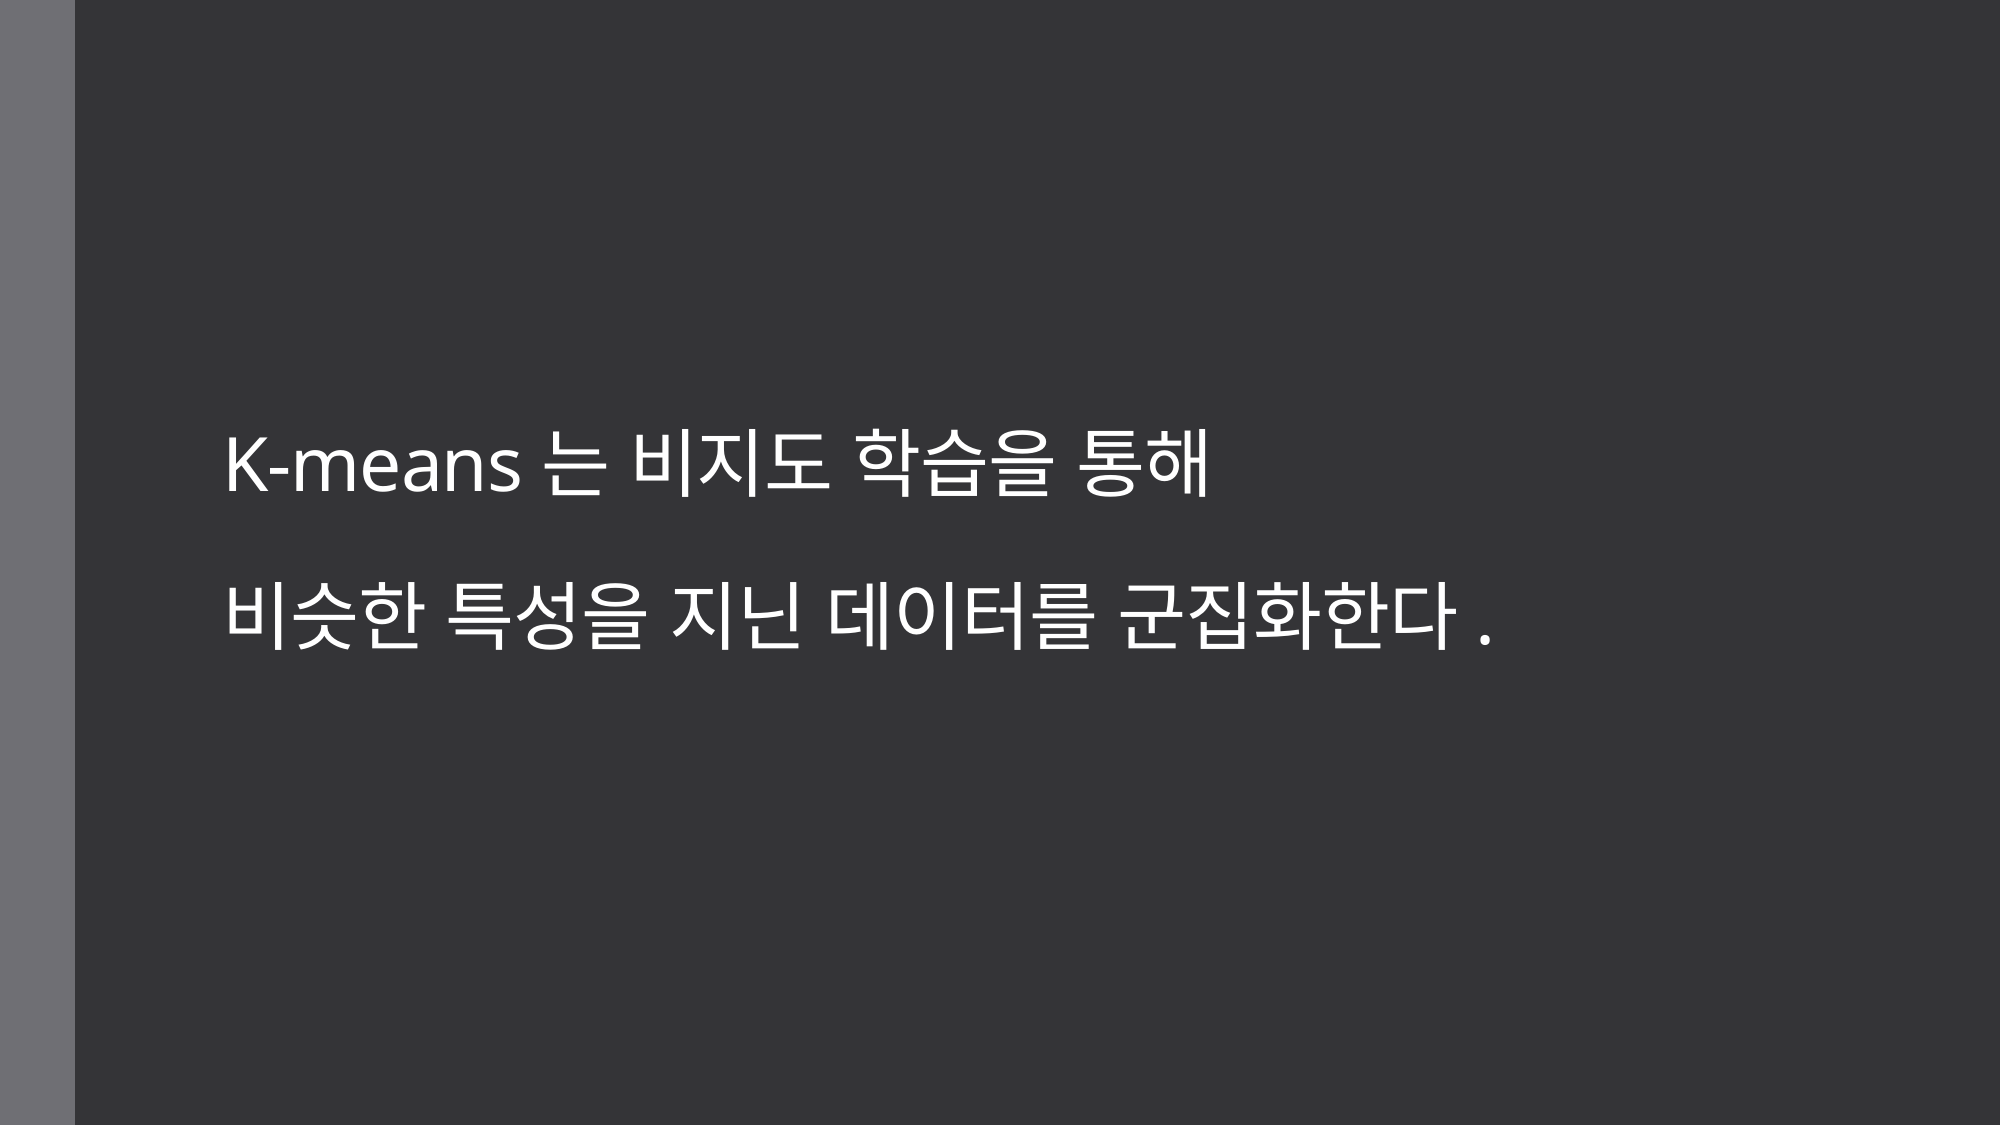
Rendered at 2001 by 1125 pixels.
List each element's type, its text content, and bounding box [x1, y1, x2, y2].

title K-means는 비지도 학습을 통해 비슷한 특성을 지닌 데이터를 군집화한다. [206, 124, 1752, 788]
